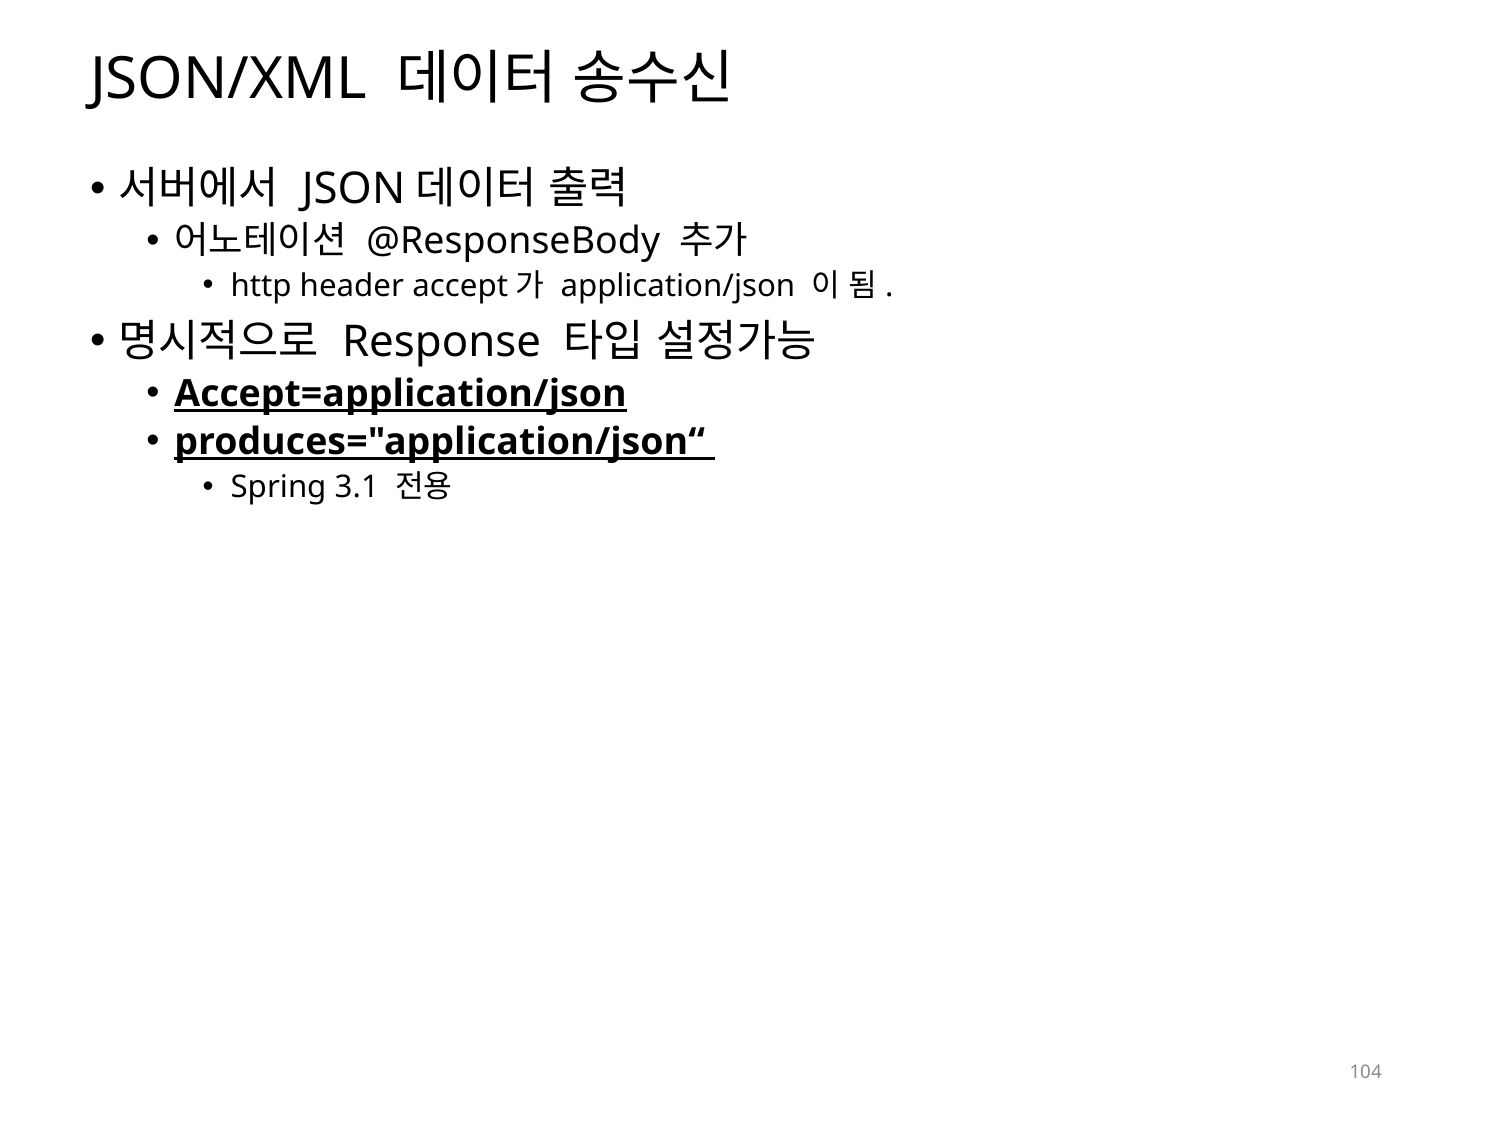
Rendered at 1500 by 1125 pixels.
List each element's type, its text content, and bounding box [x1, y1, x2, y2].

slide_number 104 [1059, 1042, 1397, 1103]
list 서버에서 JSON데이터 출력 어노테이션 @ResponseBody 추가 http header accept가 application/json 이 됨. 명시적으로 Response 타입 설정가능 Accept=application/json produces="application/json“ Spring 3.1 전용 [75, 158, 1425, 1047]
title JSON/XML 데이터 송수신 [75, 45, 1425, 114]
